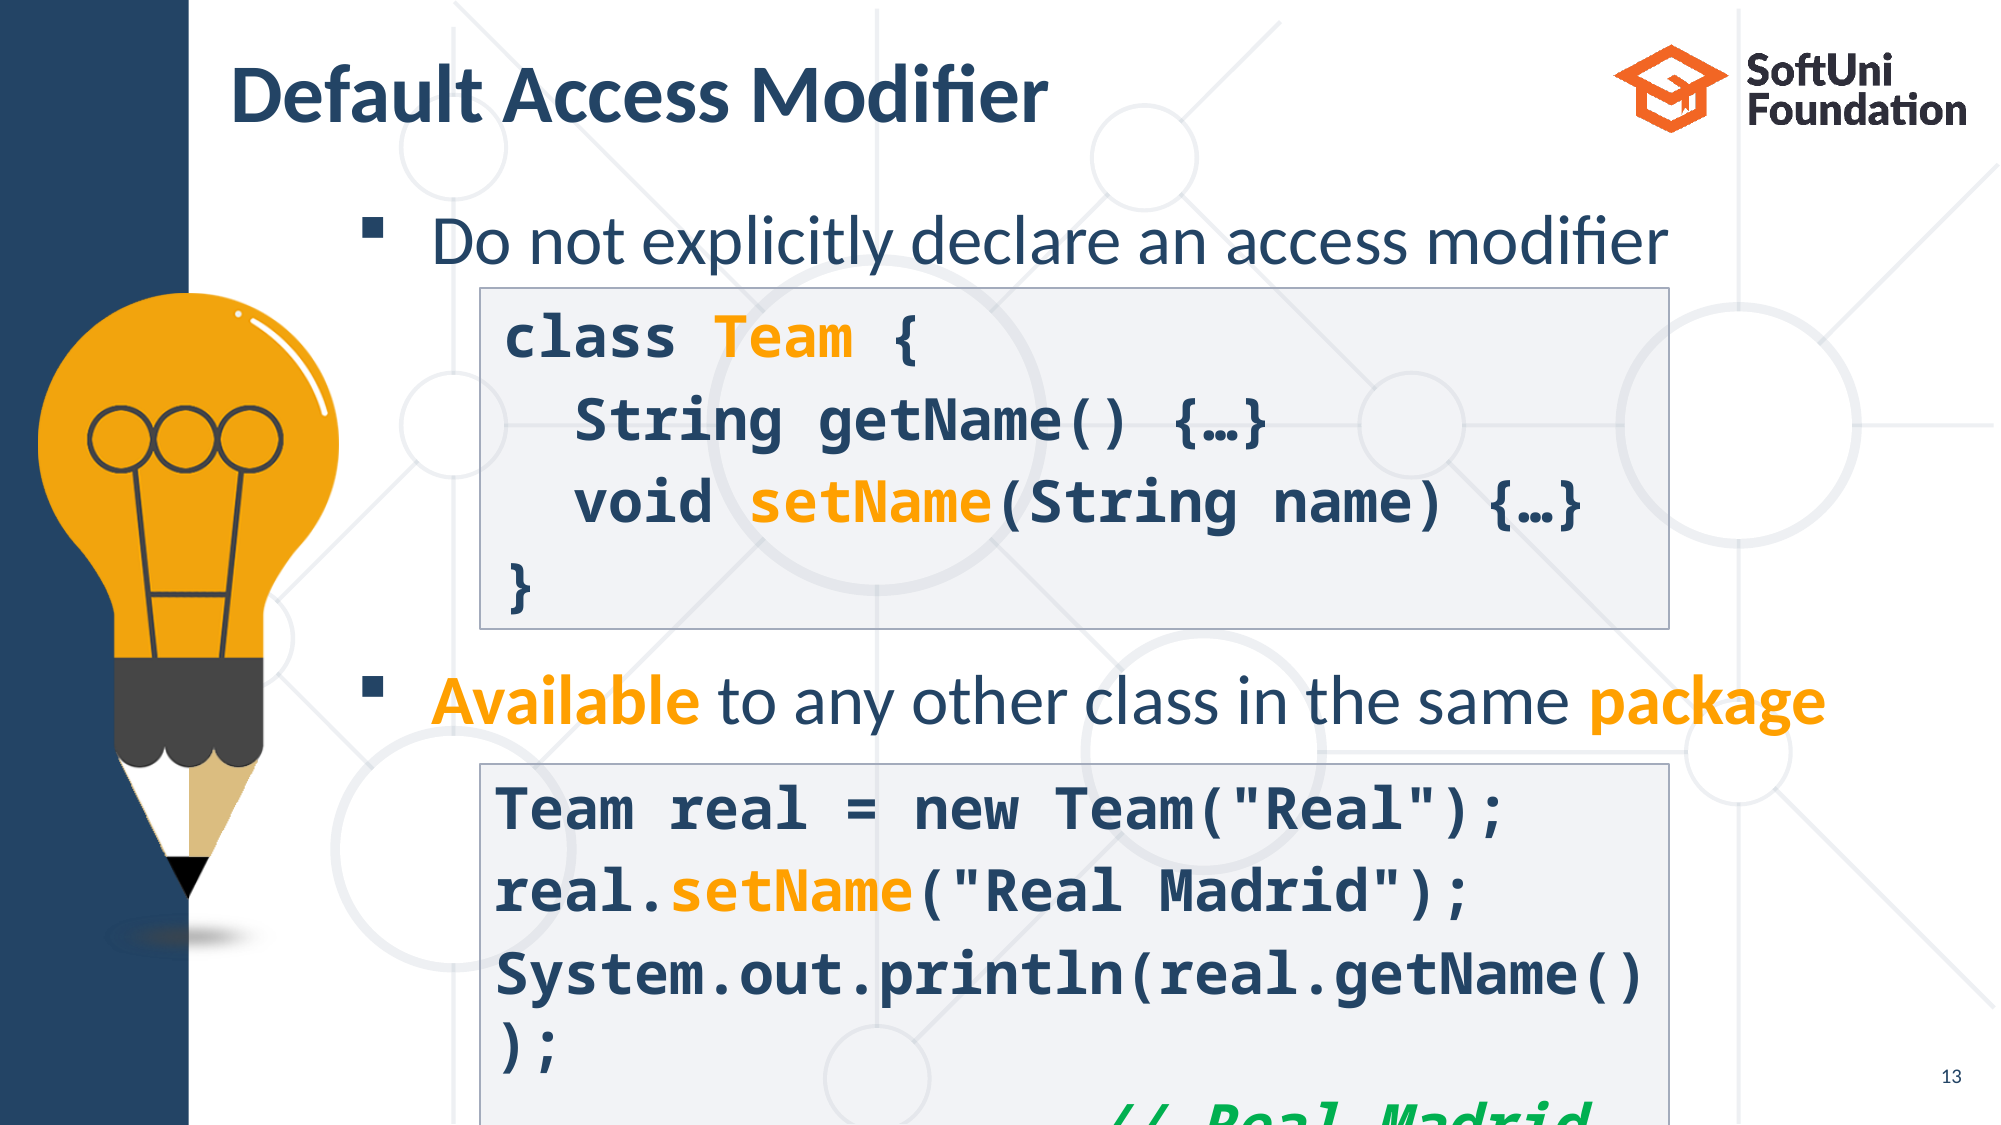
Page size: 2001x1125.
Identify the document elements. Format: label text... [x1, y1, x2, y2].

text_box Team real = new Team("Real"); real.setName("Real Madrid"); System.out.println(real.getName()); // Real Madrid [479, 763, 1669, 1125]
list Do not explicitly declare an access modifier Available to any other class in the same package [338, 183, 1968, 1101]
slide_number 13 [1897, 1049, 1968, 1101]
picture [38, 293, 338, 961]
picture [1613, 44, 1966, 133]
title Default Access Modifier [212, 16, 1591, 162]
text_box class Team { String getName() {…} void setName(String name) {…} } [479, 287, 1669, 629]
